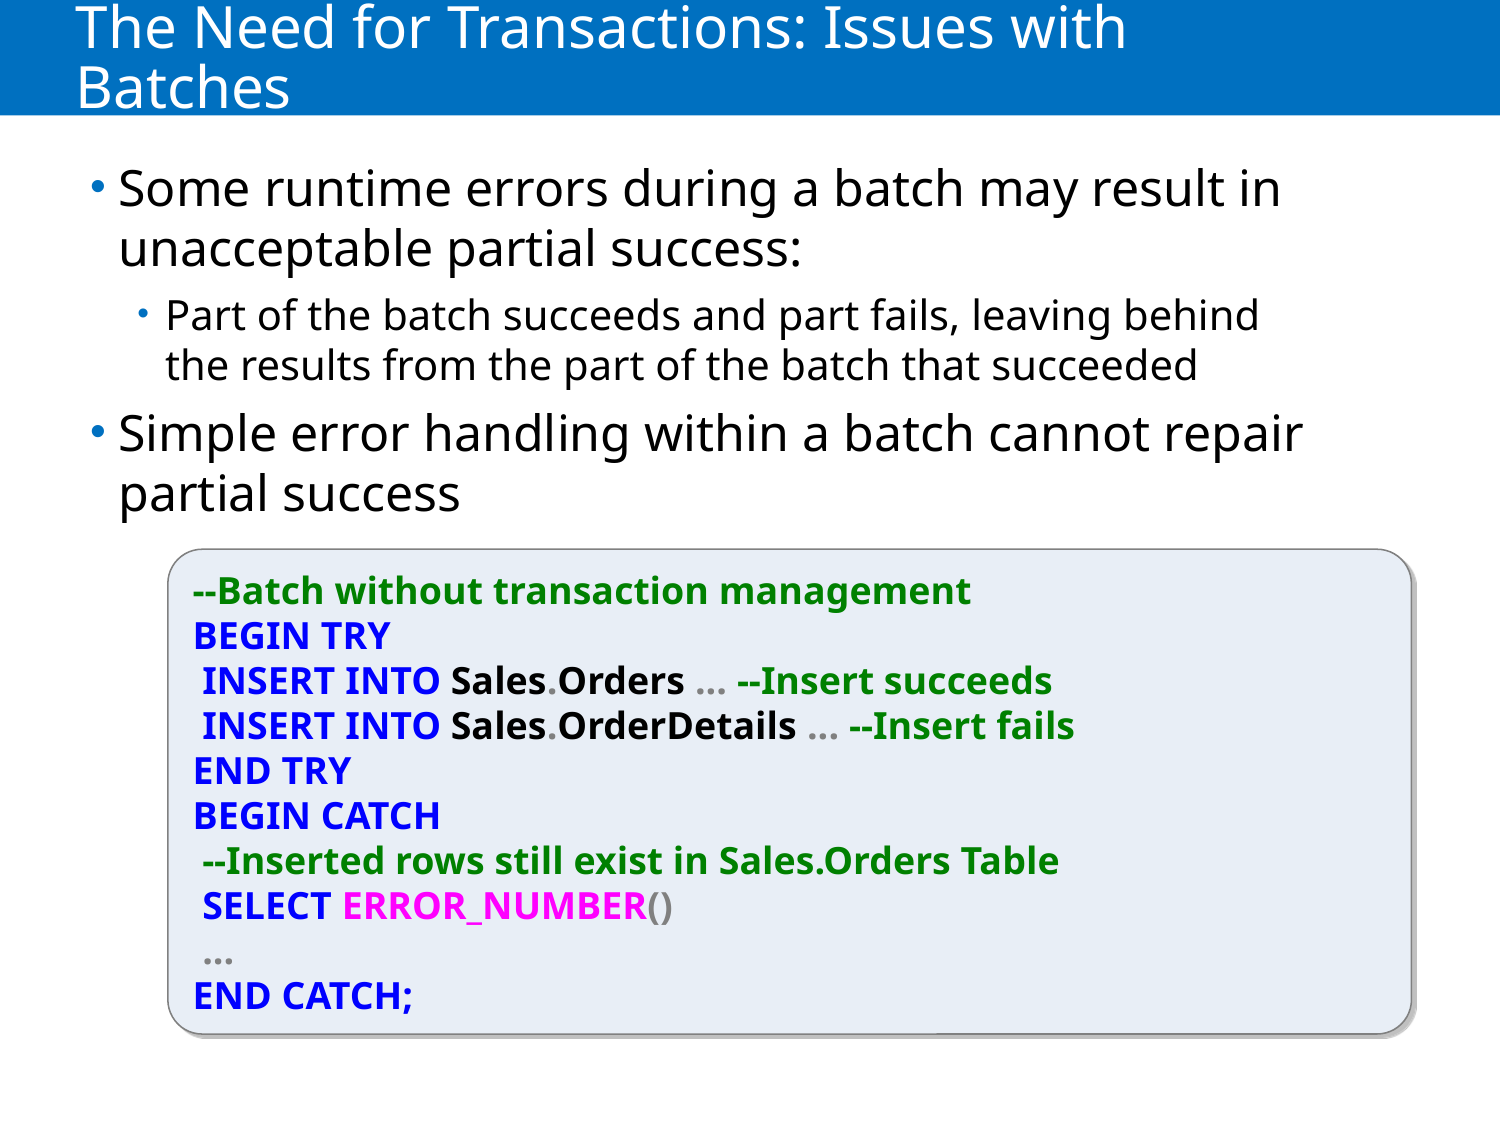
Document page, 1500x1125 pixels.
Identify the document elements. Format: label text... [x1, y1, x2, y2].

title The Need for Transactions: Issues with Batches [75, 0, 1351, 122]
text_box --Batch without transaction management BEGIN TRY INSERT INTO Sales.Orders ... --Insert succeeds INSERT INTO Sales.OrderDetails ... --Insert fails END TRY BEGIN CATCH --Inserted rows still exist in Sales.Orders Table SELECT ERROR_NUMBER() ... END CATCH; [167, 549, 1412, 1035]
text_box Some runtime errors during a batch may result in unacceptable partial success: Part of the batch succeeds and part fails, leaving behind the results from the part of the batch that succeeded Simple error handling within a batch cannot repair partial success [75, 148, 1347, 526]
